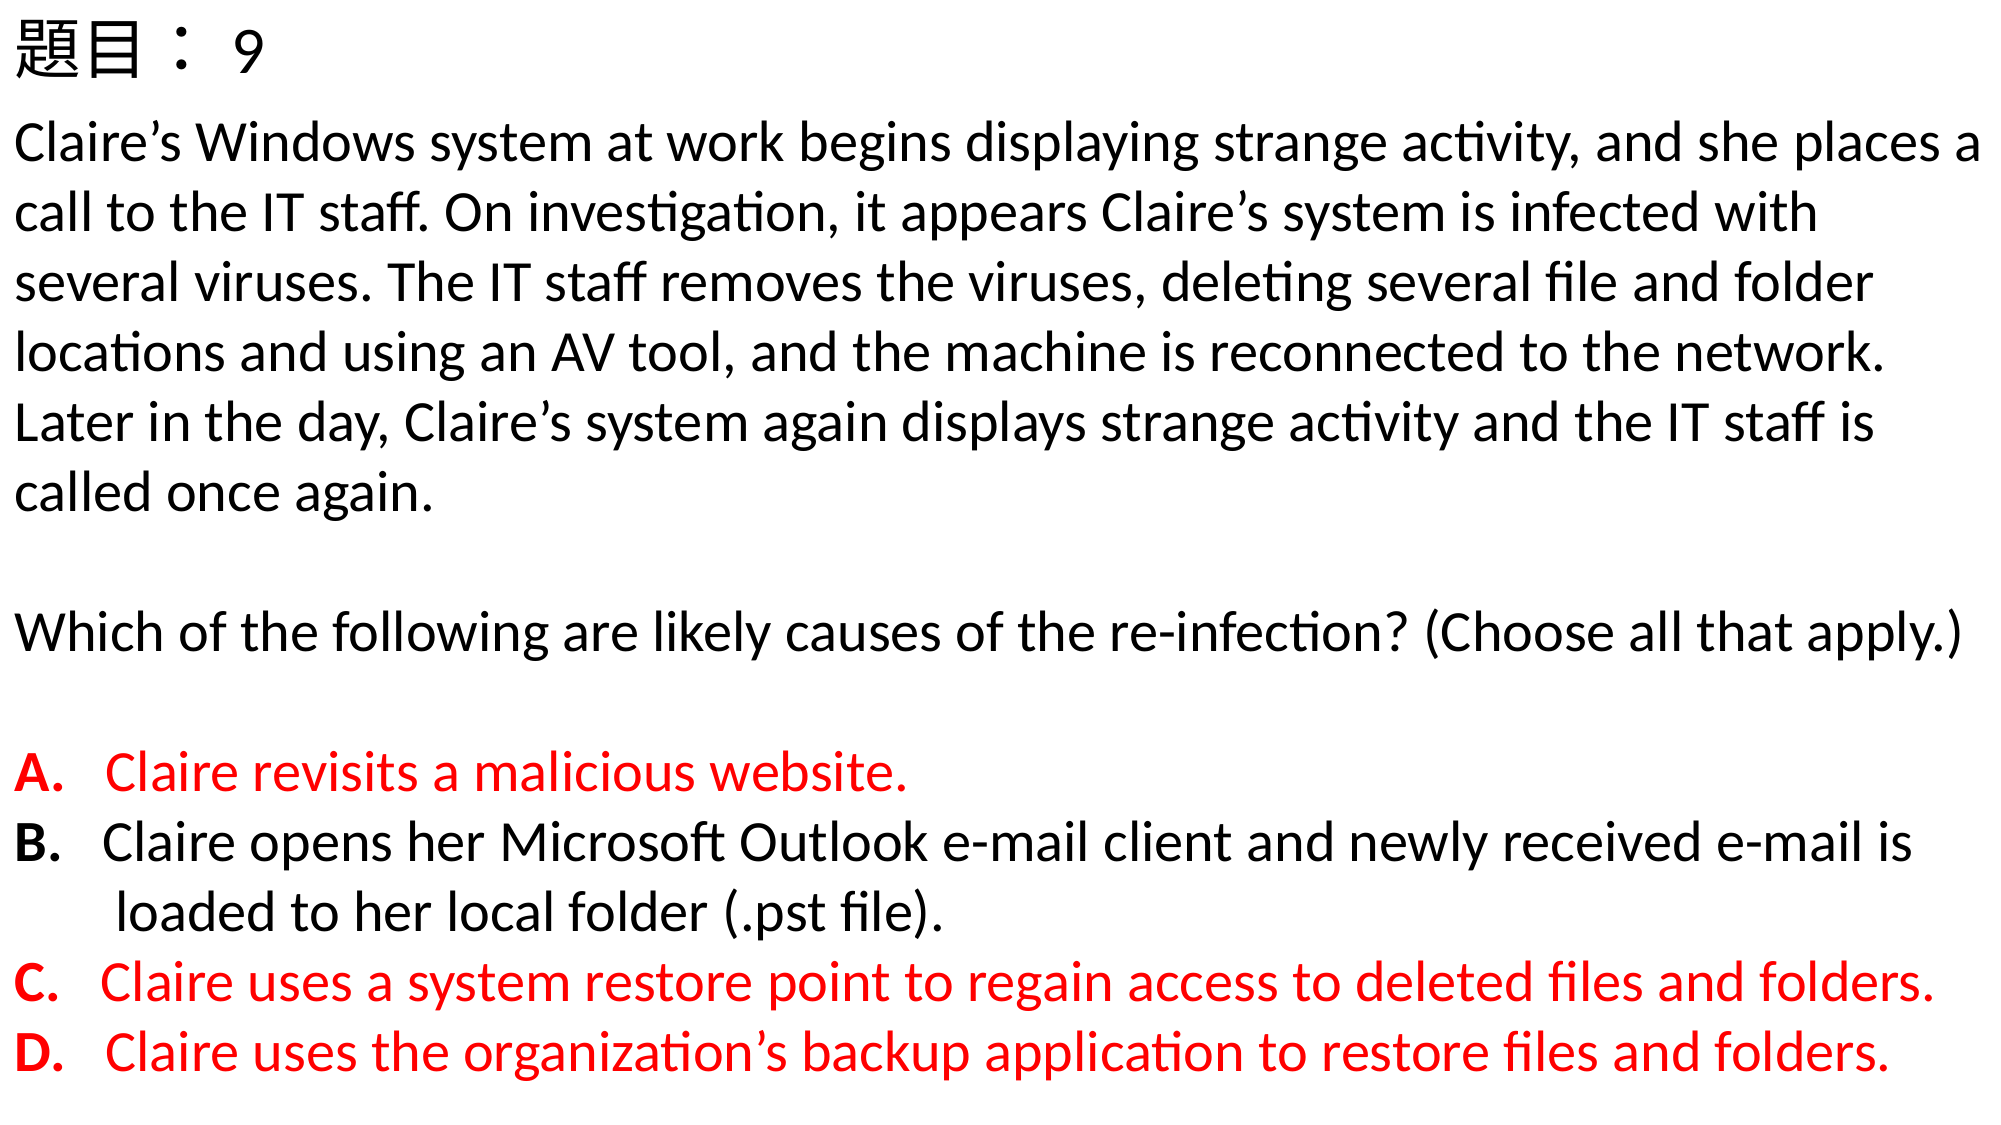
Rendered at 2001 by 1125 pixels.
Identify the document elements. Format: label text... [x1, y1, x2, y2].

text_box 題目：9 [0, 0, 637, 95]
text_box Claire’s Windows system at work begins displaying strange activity, and she places a call to the IT staff. On investigation, it appears Claire’s system is infected with several viruses. The IT staff removes the viruses, deleting several file and folder locations and using an AV tool, and the machine is reconnected to the network. Later in the day, Claire’s system again displays strange activity and the IT staff is called once again. Which of the following are likely causes of the re-infection? (Choose all that apply.) A. Claire revisits a malicious website. B. Claire opens her Microsoft Outlook e-mail client and newly received e-mail is loaded to her local folder (.pst file). C. Claire uses a system restore point to regain access to deleted files and folders. D. Claire uses the organization’s backup application to restore files and folders. [0, 95, 2000, 1091]
